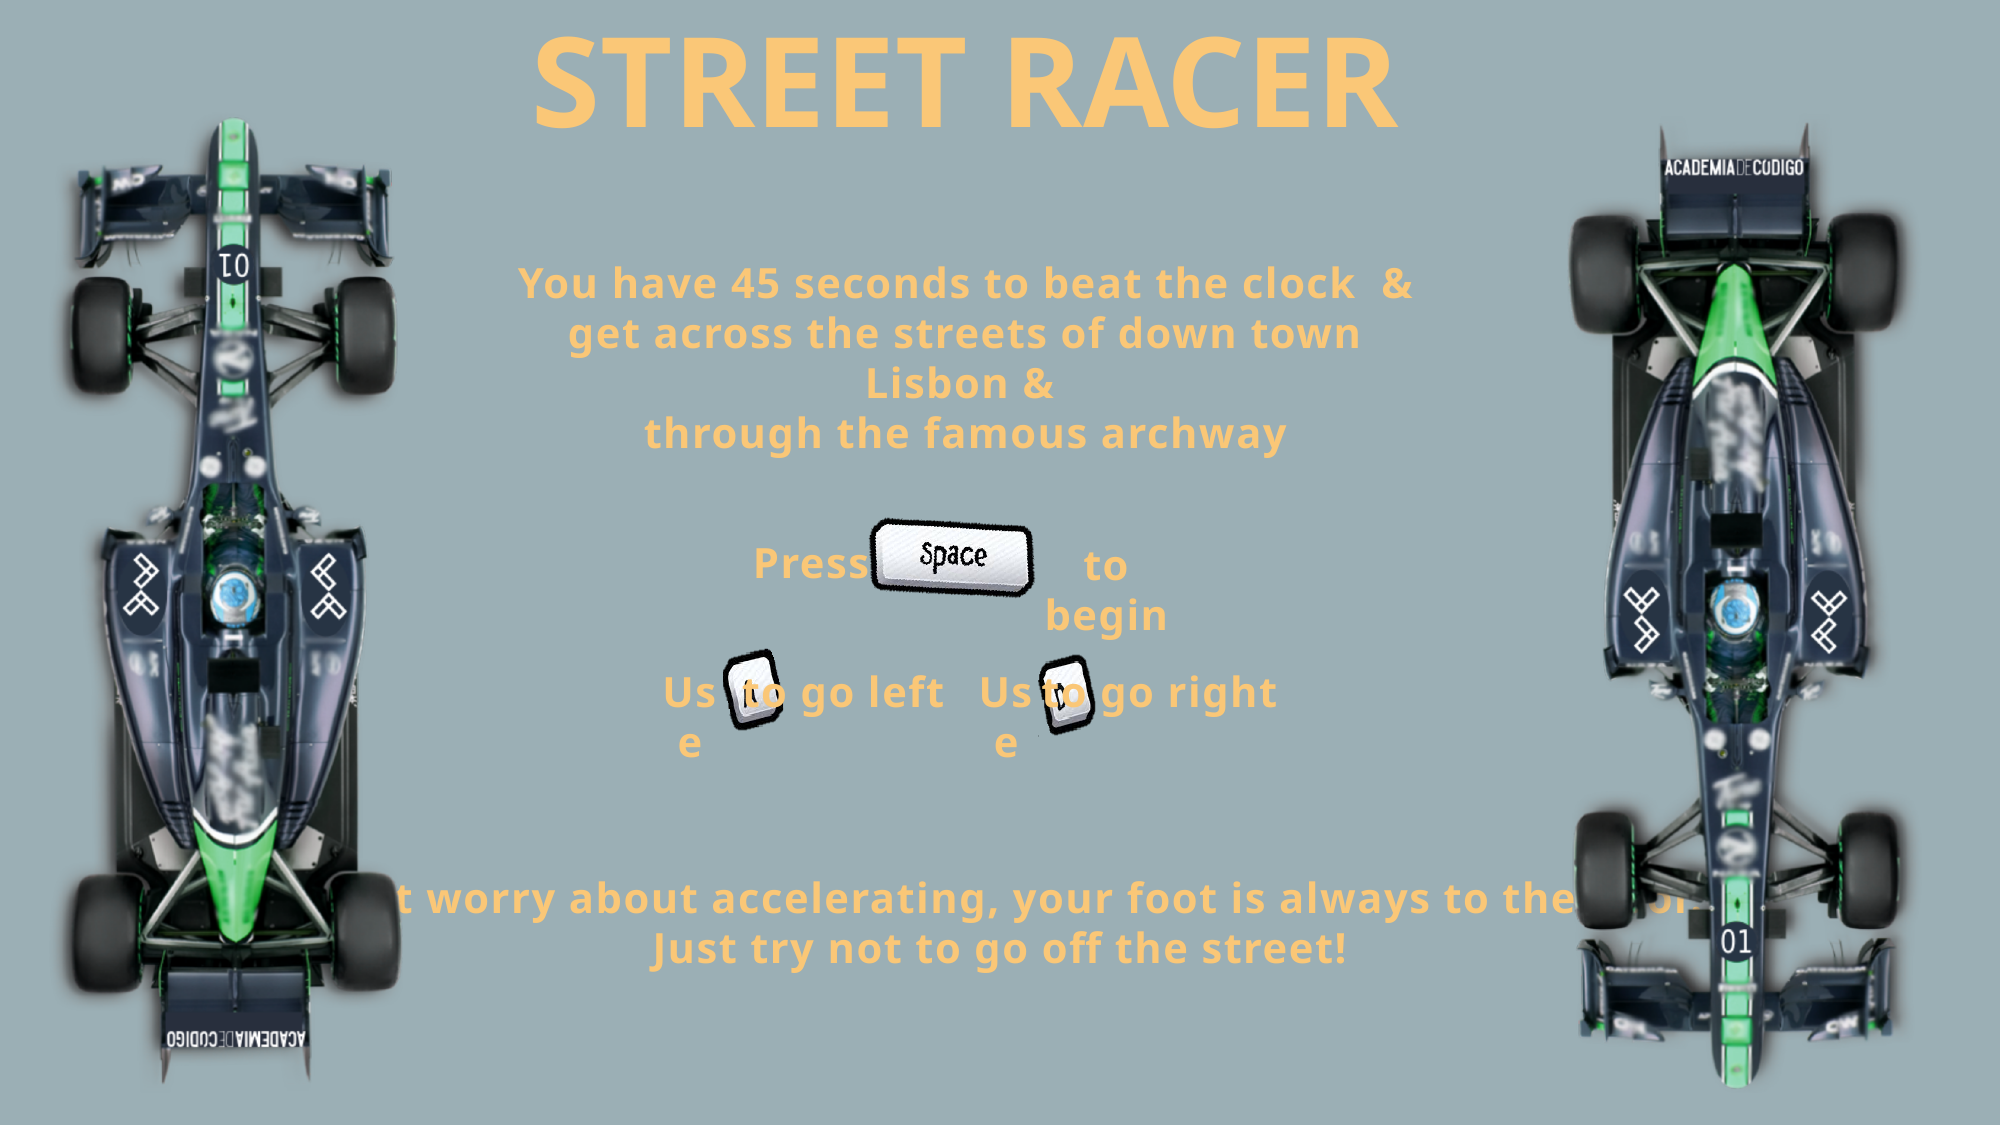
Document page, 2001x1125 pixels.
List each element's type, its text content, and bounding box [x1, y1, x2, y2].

picture [838, 463, 1068, 657]
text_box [959, 645, 1246, 737]
text_box Don’t worry about accelerating, your foot is always to the floor. Just try not to go off the street! [403, 864, 1567, 979]
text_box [643, 647, 922, 737]
text_box Press [735, 529, 858, 594]
text_box to begin [1047, 531, 1197, 645]
text_box STREET RACER [402, 0, 1529, 160]
text_box You have 45 seconds to beat the clock & get across the streets of down town Lisbon & through the famous archway [496, 249, 1435, 465]
picture [0, 114, 714, 1093]
picture [1255, 114, 2000, 1093]
